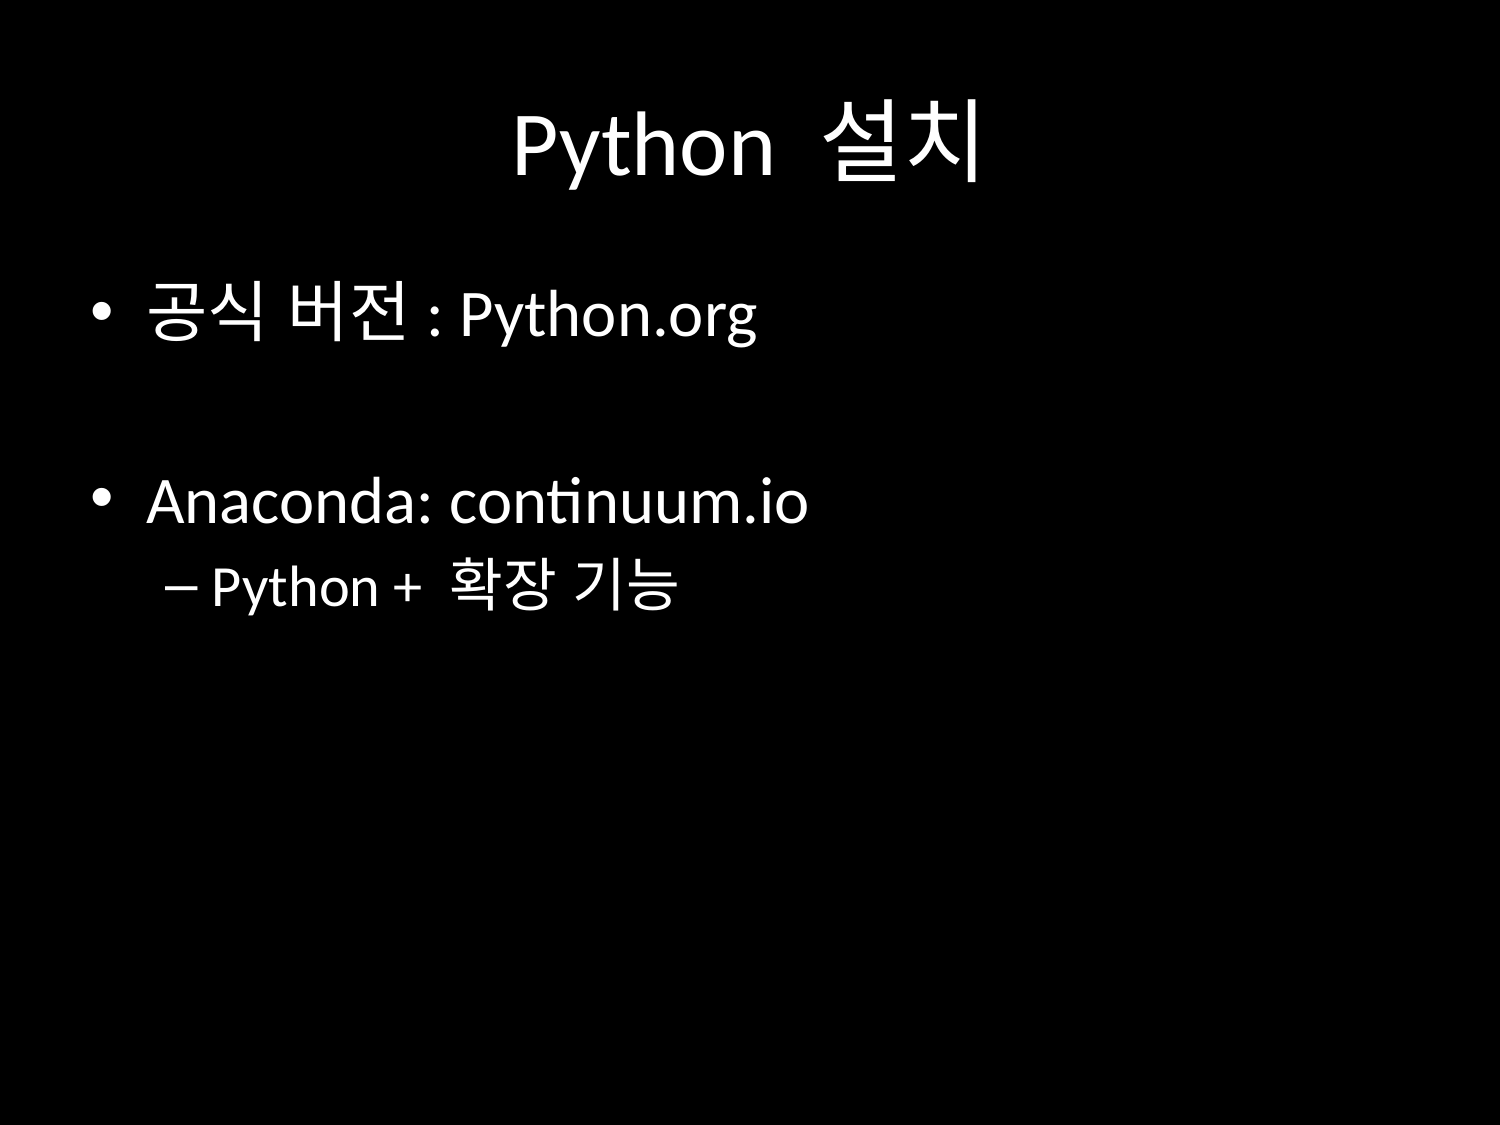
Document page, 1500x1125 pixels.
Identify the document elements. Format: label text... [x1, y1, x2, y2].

title Python 설치 [75, 45, 1425, 233]
list 공식 버전: Python.org Anaconda: continuum.io Python + 확장 기능 [75, 262, 1425, 1005]
